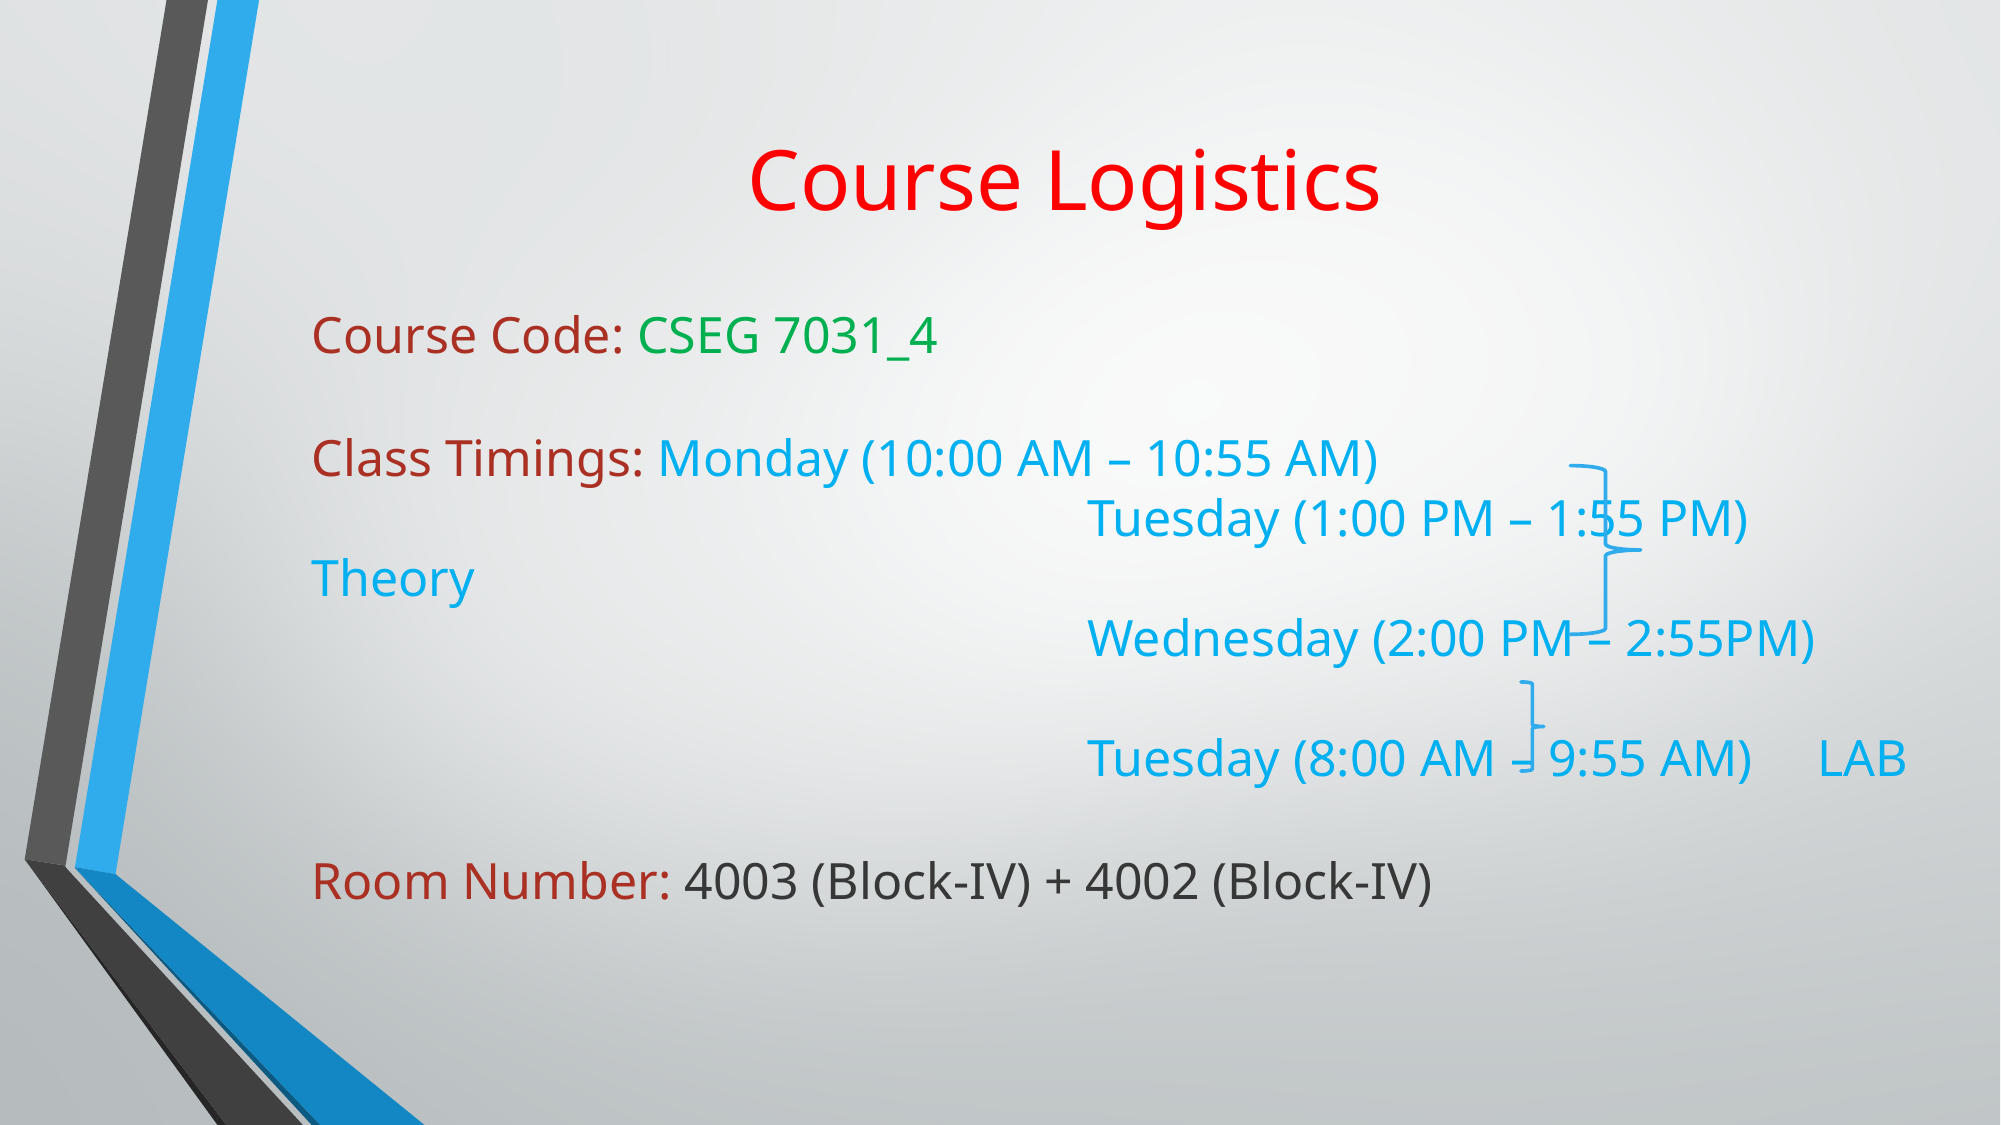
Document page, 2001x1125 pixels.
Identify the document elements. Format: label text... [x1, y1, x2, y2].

text_box Course Code: CSEG 7031_4 [296, 269, 1941, 357]
title Course Logistics [243, 112, 1887, 243]
text_box Room Number: 4003 (Block-IV) + 4002 (Block-IV) [296, 814, 1941, 944]
text_box [1519, 680, 1546, 773]
text_box Class Timings: Monday (10:00 AM – 10:55 AM) Tuesday (1:00 PM – 1:55 PM) Theory Wednesday (2:00 PM – 2:55PM) Tuesday (8:00 AM – 9:55 AM) LAB [296, 357, 1941, 814]
text_box [1568, 463, 1643, 637]
